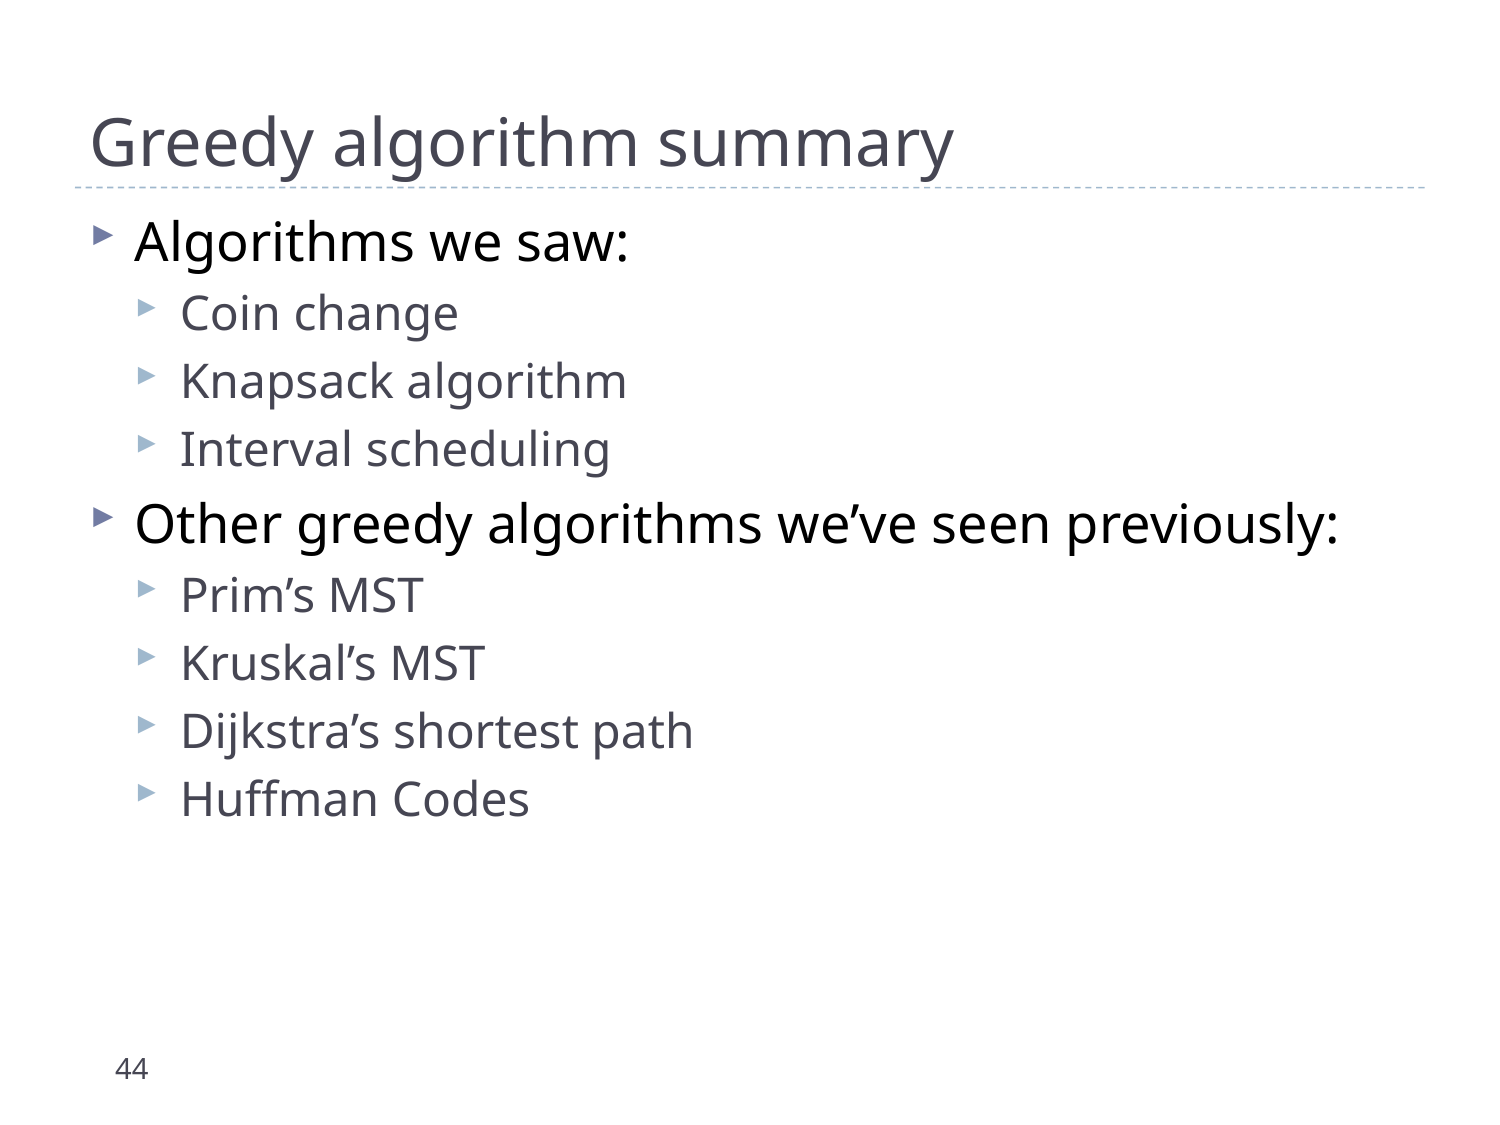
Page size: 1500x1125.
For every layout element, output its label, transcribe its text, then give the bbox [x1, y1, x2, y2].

list Algorithms we saw: Coin change Knapsack algorithm Interval scheduling Other greedy algorithms we’ve seen previously: Prim’s MST Kruskal’s MST Dijkstra’s shortest path Huffman Codes [75, 200, 1425, 1010]
title Greedy algorithm summary [75, 24, 1425, 188]
slide_number 44 [100, 1042, 426, 1103]
